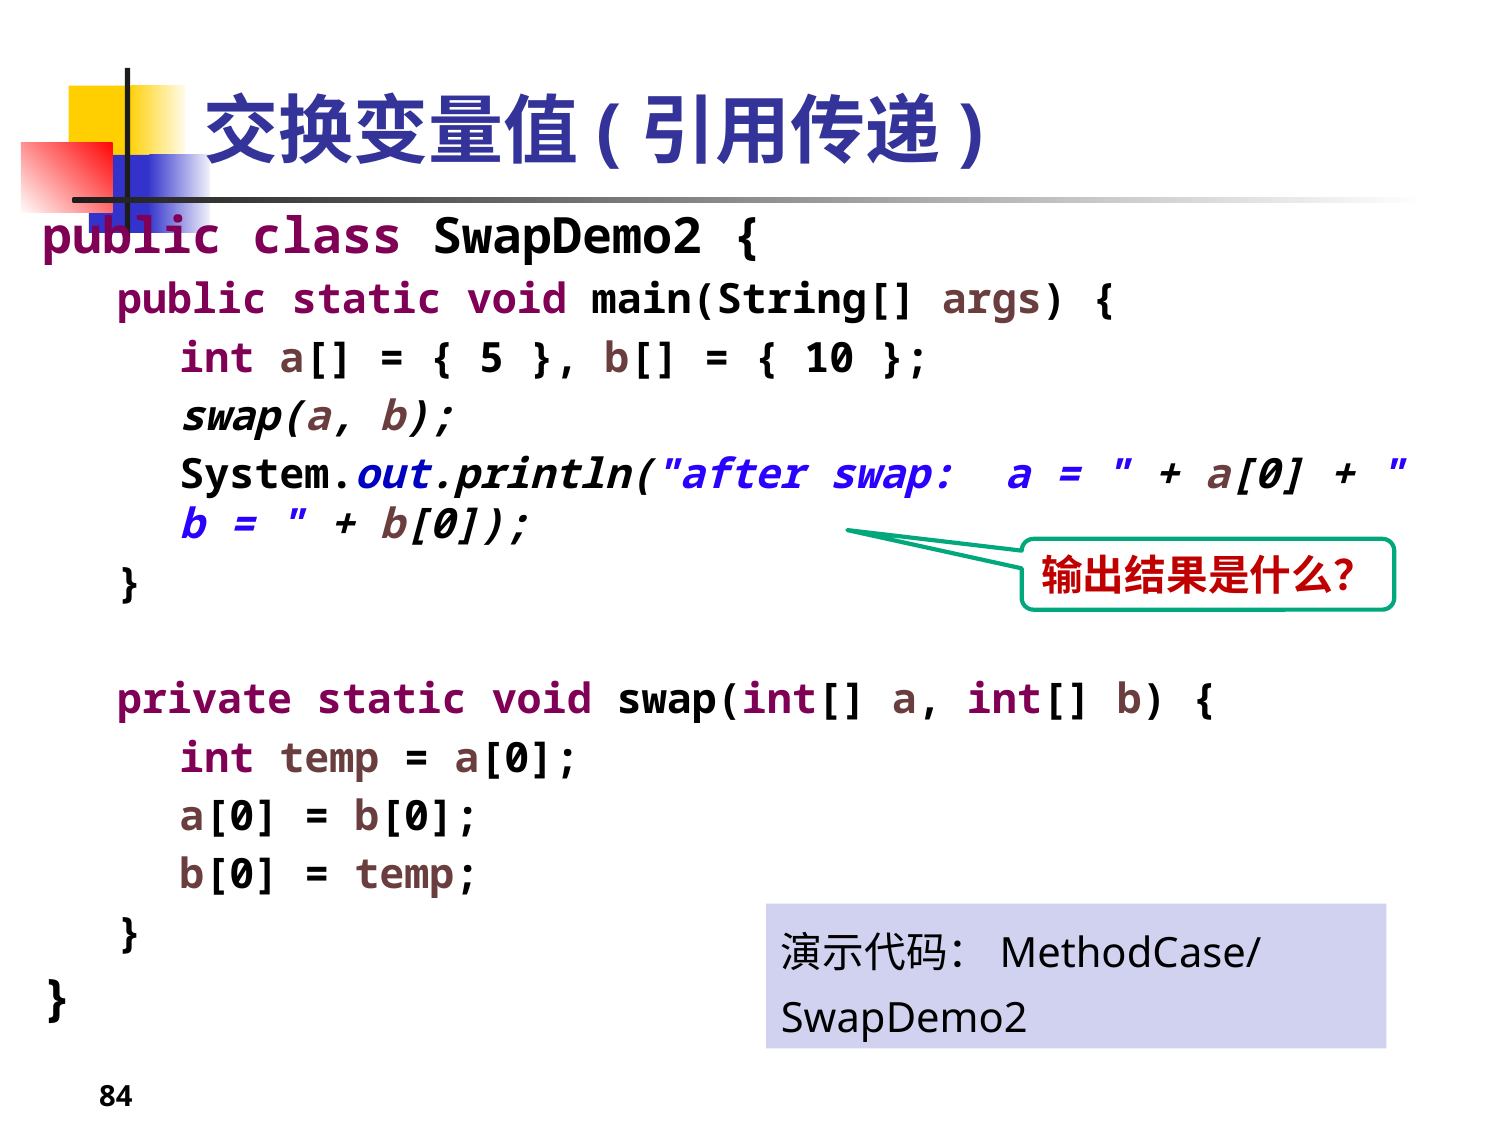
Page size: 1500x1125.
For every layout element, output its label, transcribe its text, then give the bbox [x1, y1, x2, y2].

list public class SwapDemo2 { public static void main(String[] args) { int a[] = { 5 }, b[] = { 10 }; swap(a, b); System.out.println("after swap: a = " + a[0] + " b = " + b[0]); } private static void swap(int[] a, int[] b) { int temp = a[0]; a[0] = b[0]; b[0] = temp; } } [26, 196, 1495, 1094]
title 交换变量值(引用传递) [188, 42, 1468, 181]
slide_number 84 [0, 1050, 148, 1125]
text_box 输出结果是什么？ [845, 527, 1397, 612]
text_box 演示代码：MethodCase/SwapDemo2 [766, 903, 1387, 1049]
